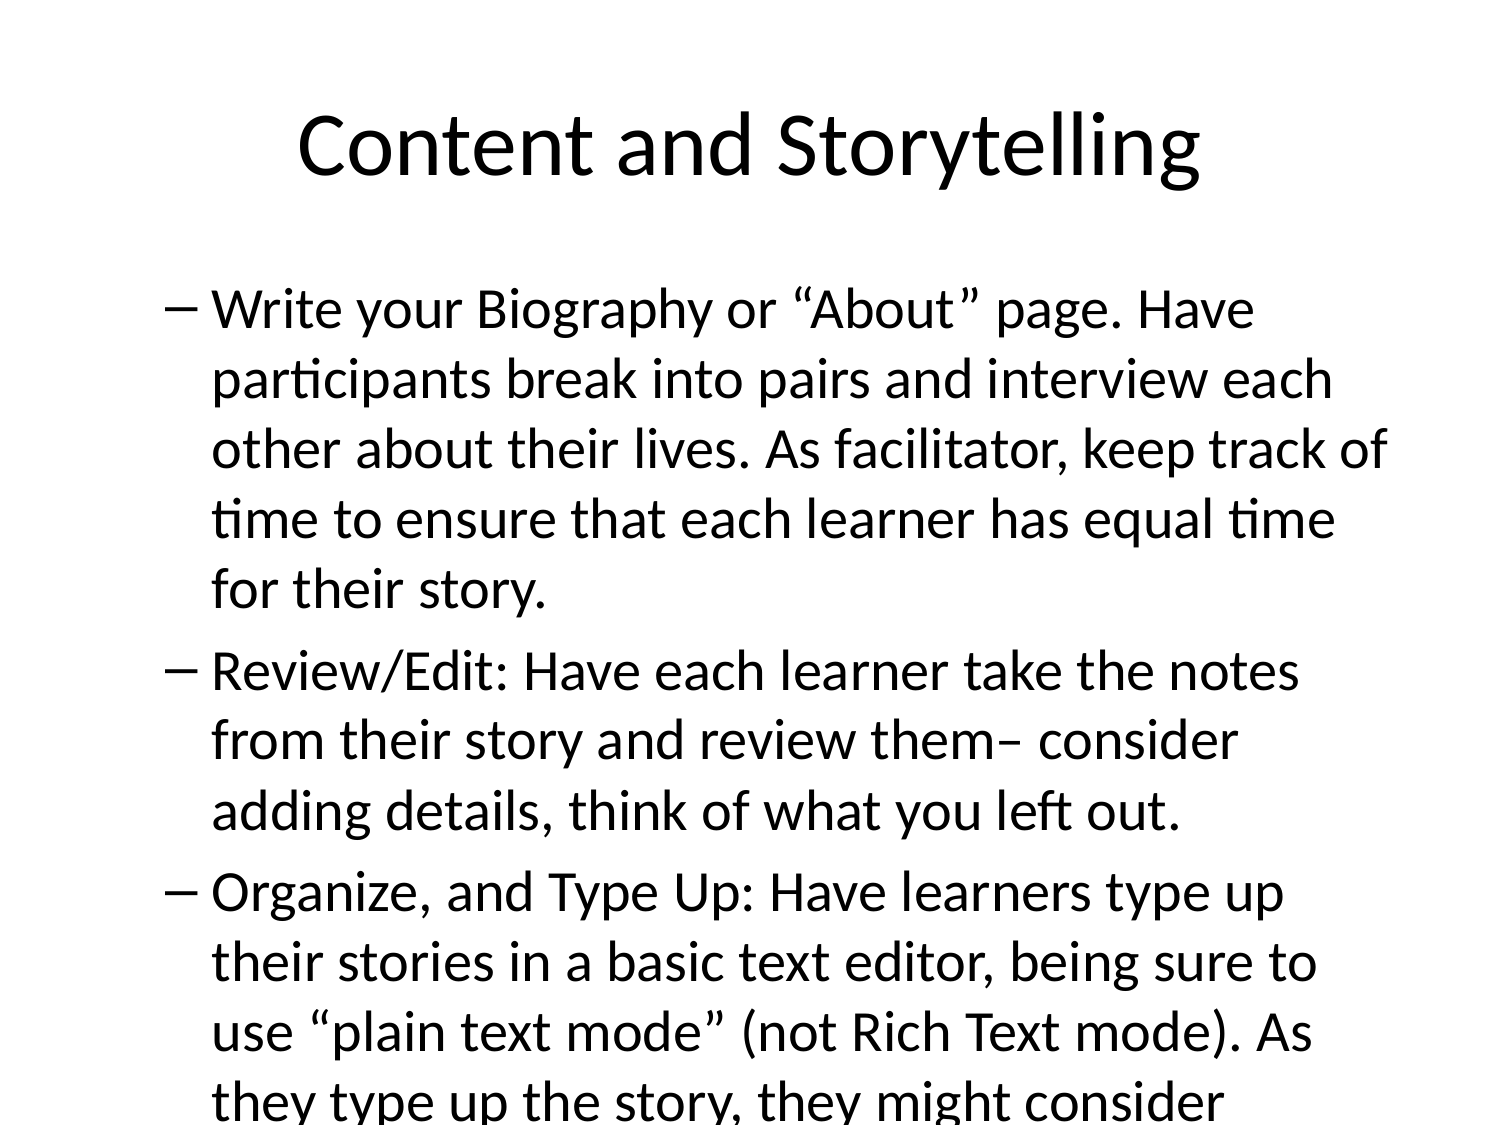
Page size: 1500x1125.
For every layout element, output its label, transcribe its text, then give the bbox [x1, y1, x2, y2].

title Content and Storytelling [75, 45, 1425, 233]
list Write your Biography or “About” page. Have participants break into pairs and interview each other about their lives. As facilitator, keep track of time to ensure that each learner has equal time for their story. Review/Edit: Have each learner take the notes from their story and review them– consider adding details, think of what you left out. Organize, and Type Up: Have learners type up their stories in a basic text editor, being sure to use “plain text mode” (not Rich Text mode). As they type up the story, they might consider organizing and structuring the story into a beginning, middle, and end. Maybe they can think of titles for the sections: “Early Days” “These Days” “What’s Next” Or they can find ways other ways to organize the content, if they talked more about interest sections– “My favorite songs” “My favorite places” etc. Creating these sections will help structure the biography for easy reading as a web page. Title Your Story! Come up with a snappy title for your story or content or go with something basic. Make a new folder on your computer and call it “xx-webpage” using your initials. Save your story in the folder with .txt as the extension– Give it a title with no spaces or punctuation other than dashes or underscores, like “about-zm.txt” This is the text version of your story, the raw content. Also, save your story in the folder with .html as the extension, instead of .txt– this will be your web version. The .html tells the browser to look for html code in the file. Give it a title with no spaces or punctuation other than dashes or underscores, like “about-zm.html” [75, 262, 1425, 1005]
